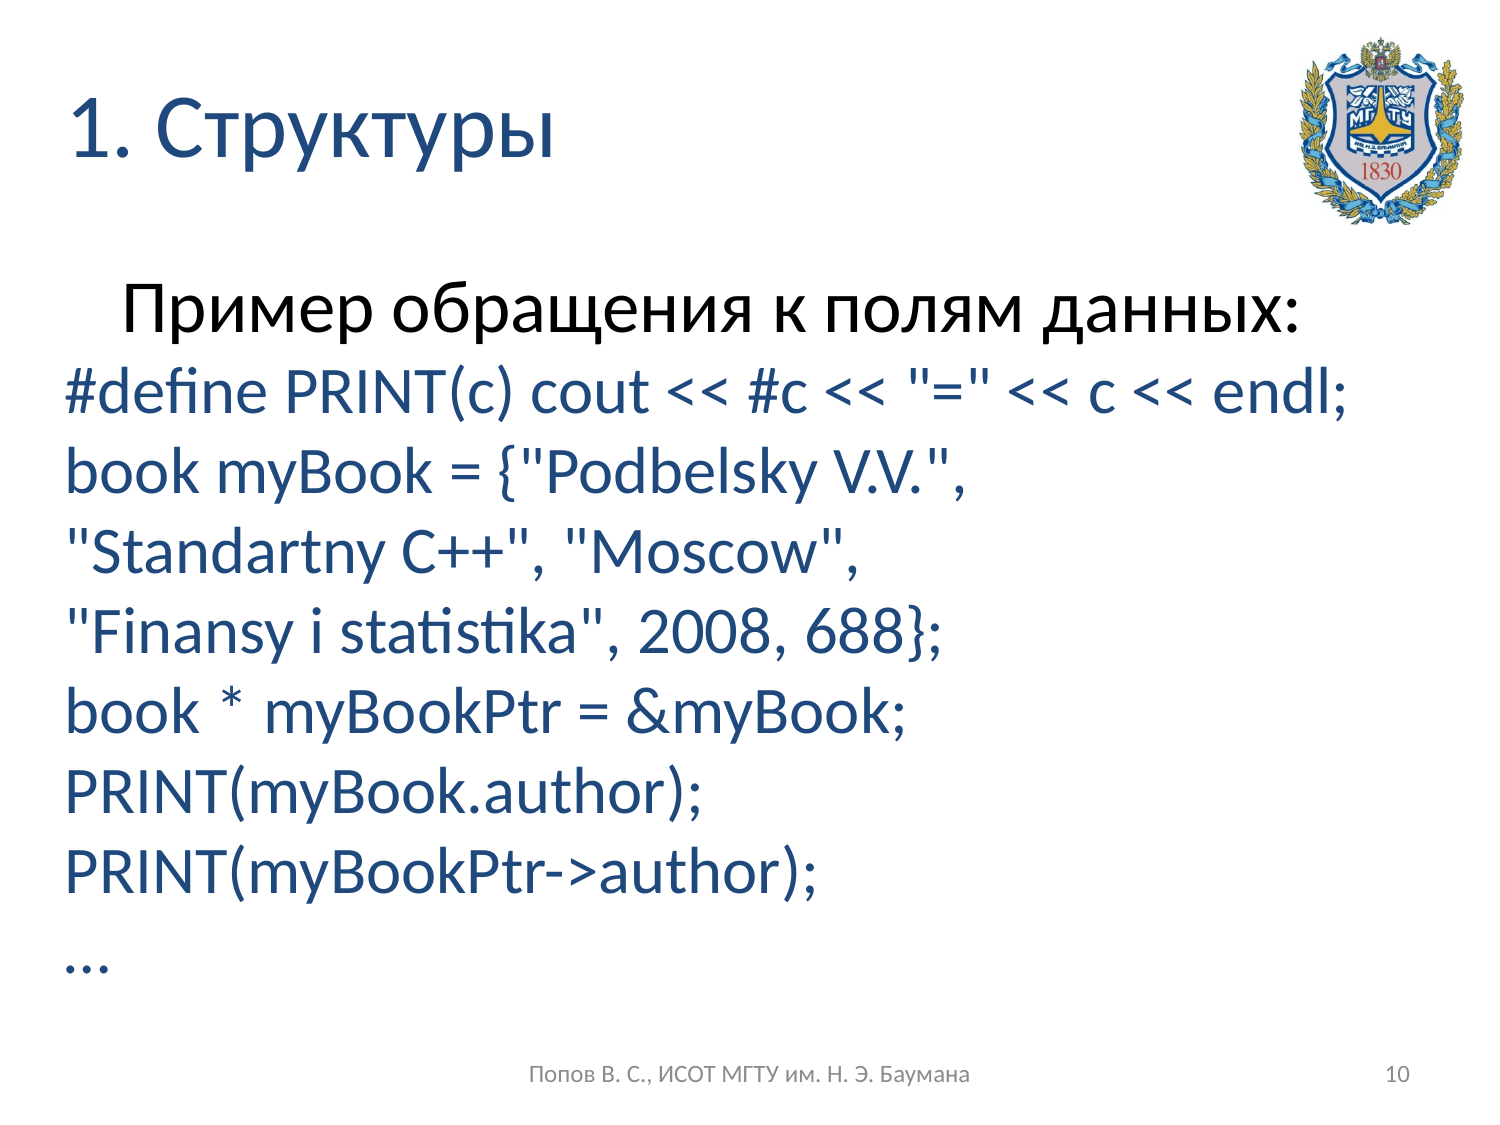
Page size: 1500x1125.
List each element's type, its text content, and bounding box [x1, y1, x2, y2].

picture [1299, 37, 1464, 226]
slide_number 10 [1074, 1042, 1425, 1103]
title 1. Структуры [50, 0, 1275, 242]
text_box Пример обращения к полям данных: #define PRINT(c) cout << #c << "=" << c << endl; book myBook = {"Podbelsky V.V.", "Standartny C++", "Moscow", "Finansy i statistika", 2008, 688}; book * myBookPtr = &myBook; PRINT(myBook.author); PRINT(myBookPtr->author); … [50, 249, 1450, 995]
footer Попов В. С., ИСОТ МГТУ им. Н. Э. Баумана [512, 1042, 988, 1103]
